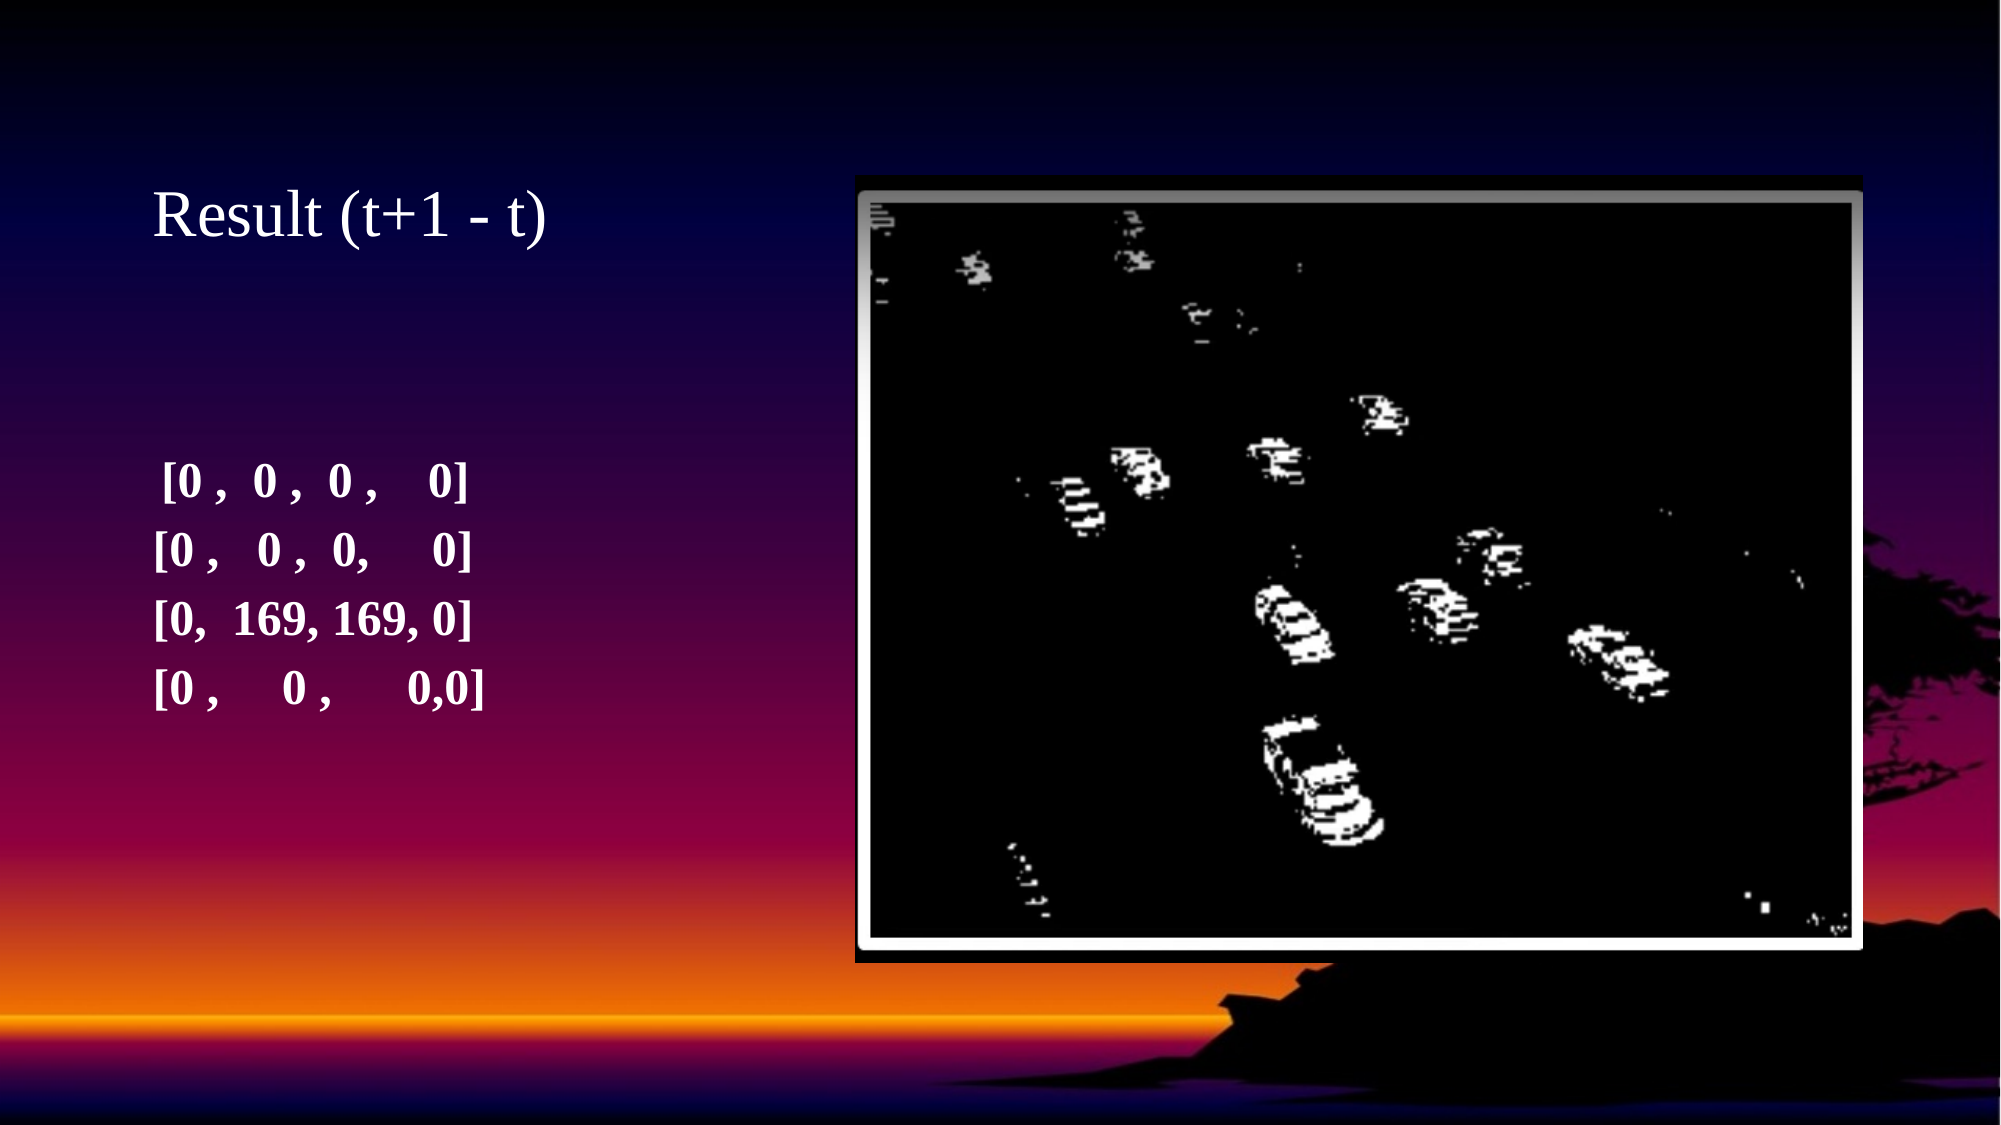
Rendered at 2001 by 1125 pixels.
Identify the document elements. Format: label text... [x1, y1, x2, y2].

list [0 , 0 , 0 , 0] [0 , 0 , 0, 0] [0, 169, 169, 0] [0 , 0 , 0,0] [137, 346, 783, 963]
picture [0, 0, 2001, 1125]
title Result (t+1 - t) [137, 75, 783, 338]
